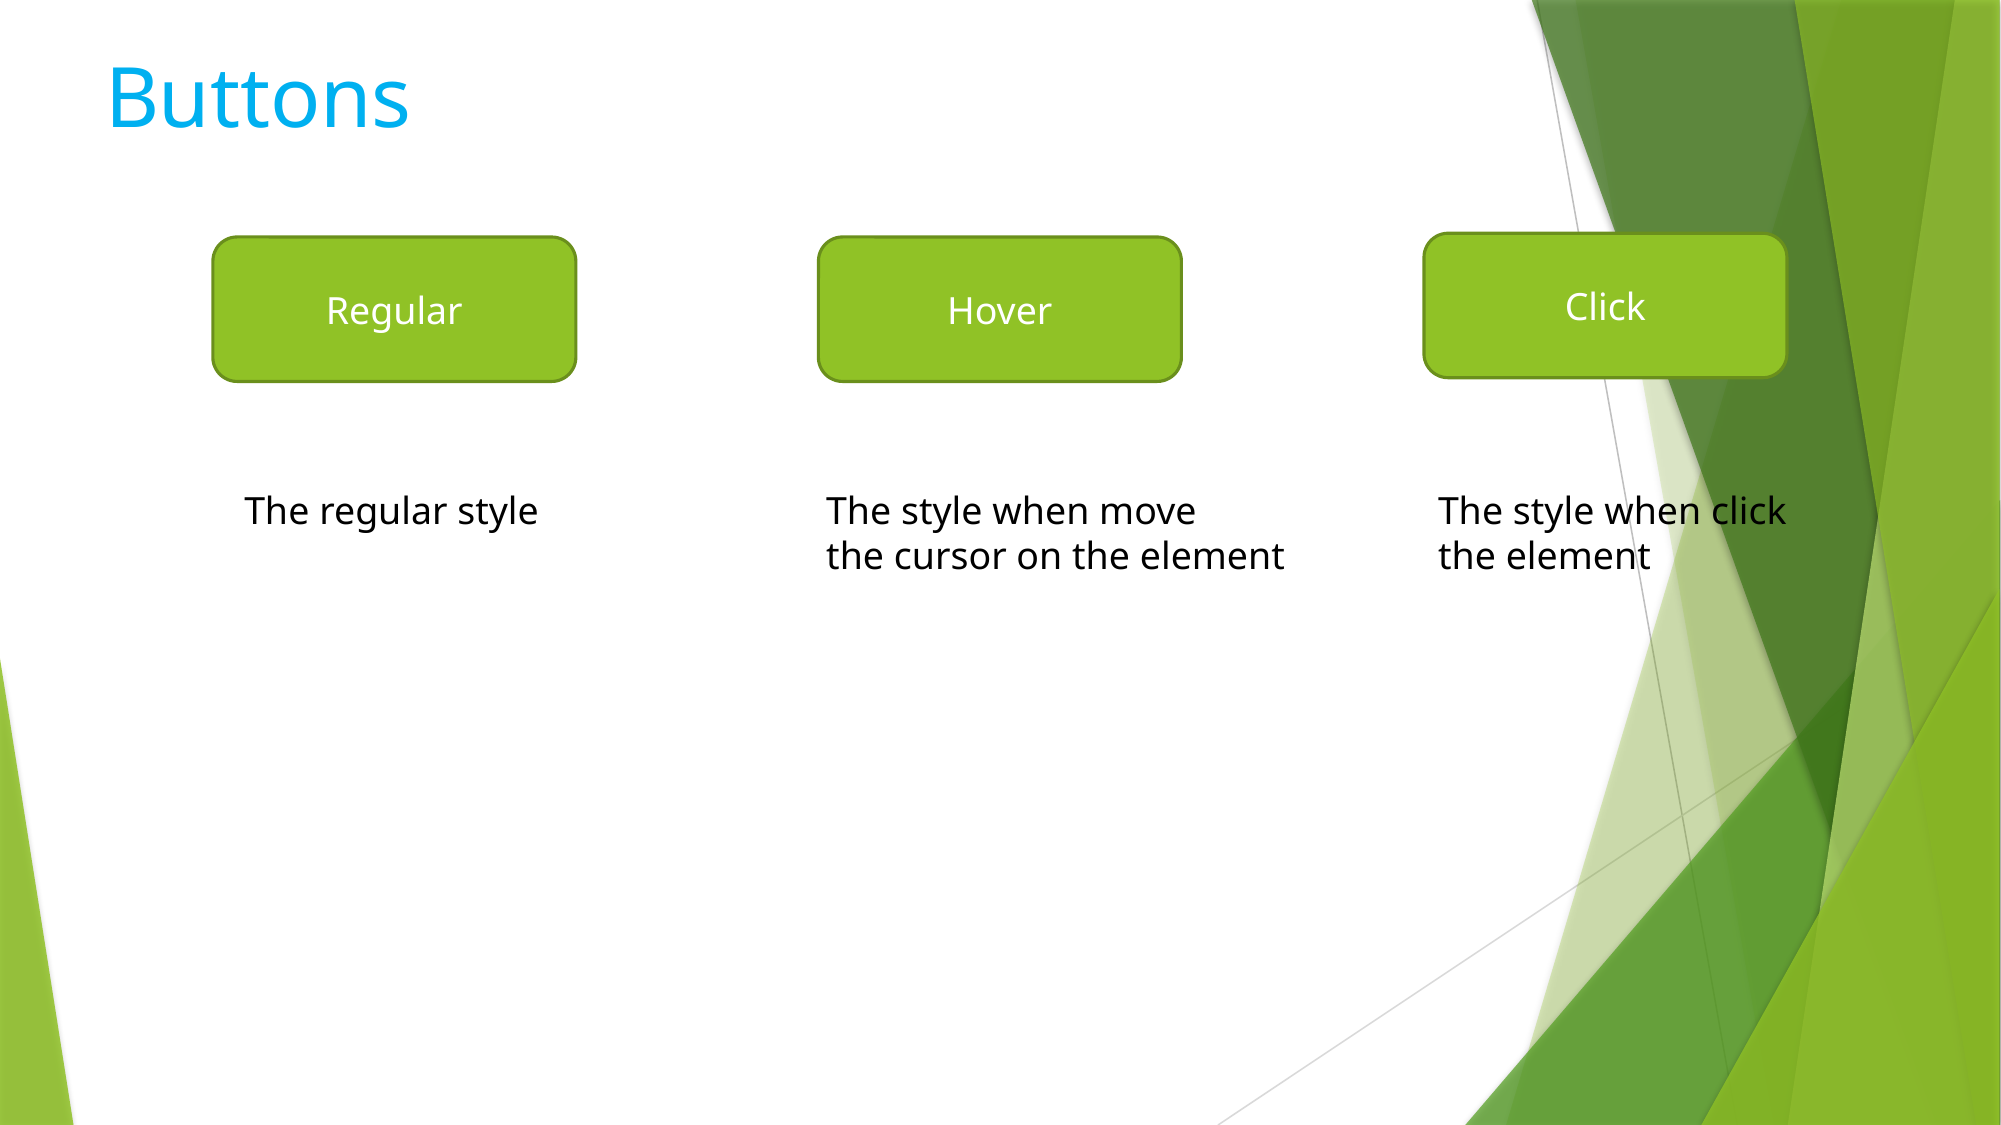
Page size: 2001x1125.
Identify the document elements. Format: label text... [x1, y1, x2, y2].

text_box The regular style [229, 479, 554, 540]
text_box Regular [211, 235, 578, 384]
text_box The style when click the element [1423, 479, 1802, 585]
text_box Hover [816, 235, 1183, 384]
text_box Buttons [90, 0, 1768, 203]
text_box The style when move the cursor on the element [811, 479, 1301, 585]
text_box Click [1422, 231, 1789, 380]
